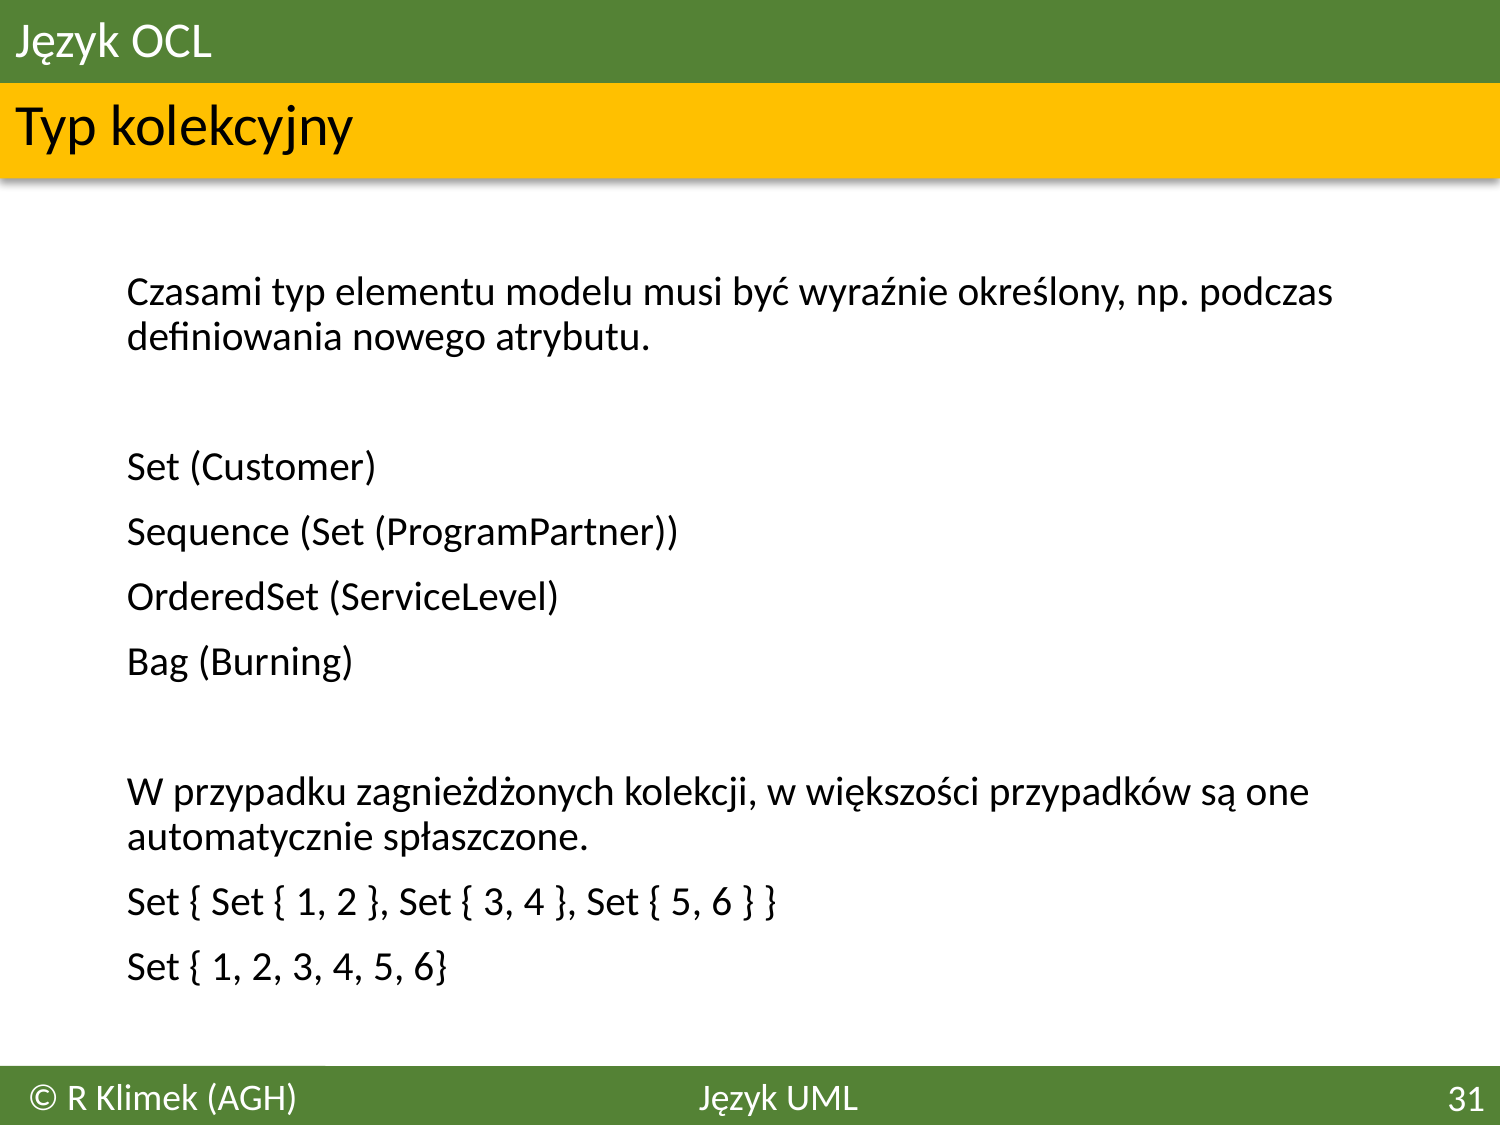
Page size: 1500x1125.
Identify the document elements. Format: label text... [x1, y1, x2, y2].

title Język OCL [0, 0, 1500, 83]
text_box Czasami typ elementu modelu musi być wyraźnie określony, np. podczas definiowania nowego atrybutu. Set (Customer) Sequence (Set (ProgramPartner)) OrderedSet (ServiceLevel) Bag (Burning) W przypadku zagnieżdżonych kolekcji, w większości przypadków są one automatycznie spłaszczone. Set { Set { 1, 2 }, Set { 3, 4 }, Set { 5, 6 } } Set { 1, 2, 3, 4, 5, 6} [74, 262, 1425, 1005]
slide_number Język UML [326, 1066, 1232, 1125]
list Typ kolekcyjny [0, 83, 1497, 172]
footer © R Klimek (AGH) [0, 1065, 326, 1125]
slide_number 31 [1232, 1066, 1500, 1125]
